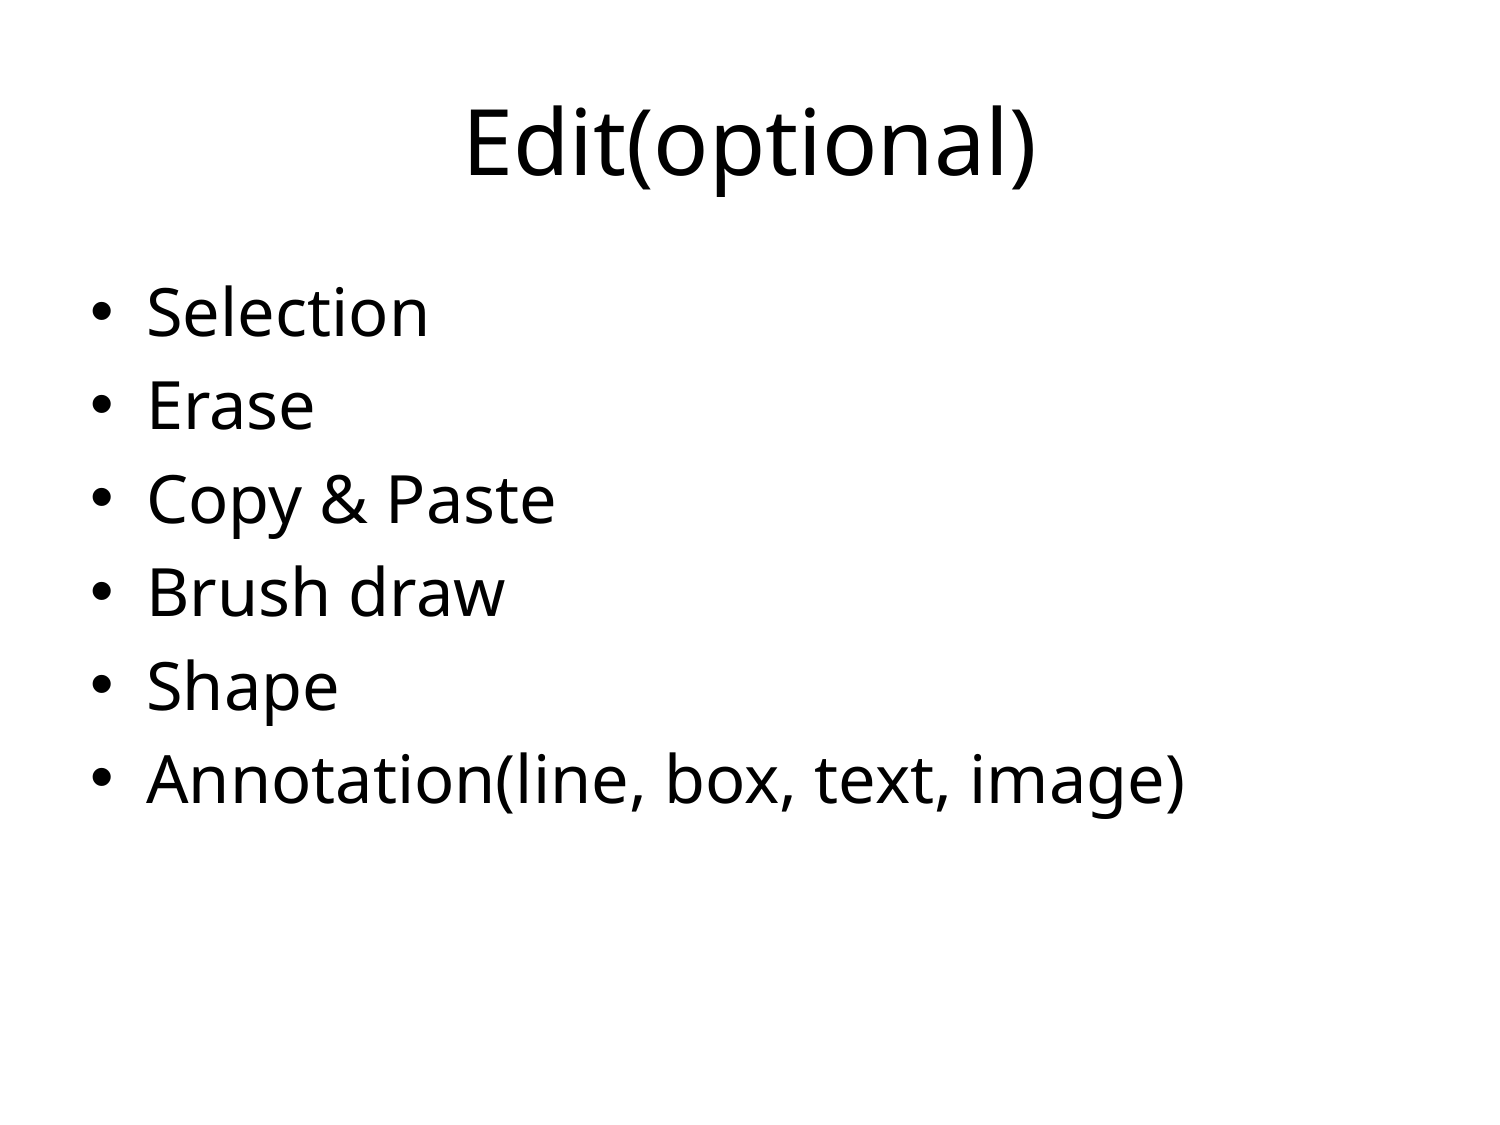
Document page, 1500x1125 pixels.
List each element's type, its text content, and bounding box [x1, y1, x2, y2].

list Selection Erase Copy & Paste Brush draw Shape Annotation(line, box, text, image) [75, 262, 1425, 1005]
title Edit(optional) [75, 45, 1425, 233]
